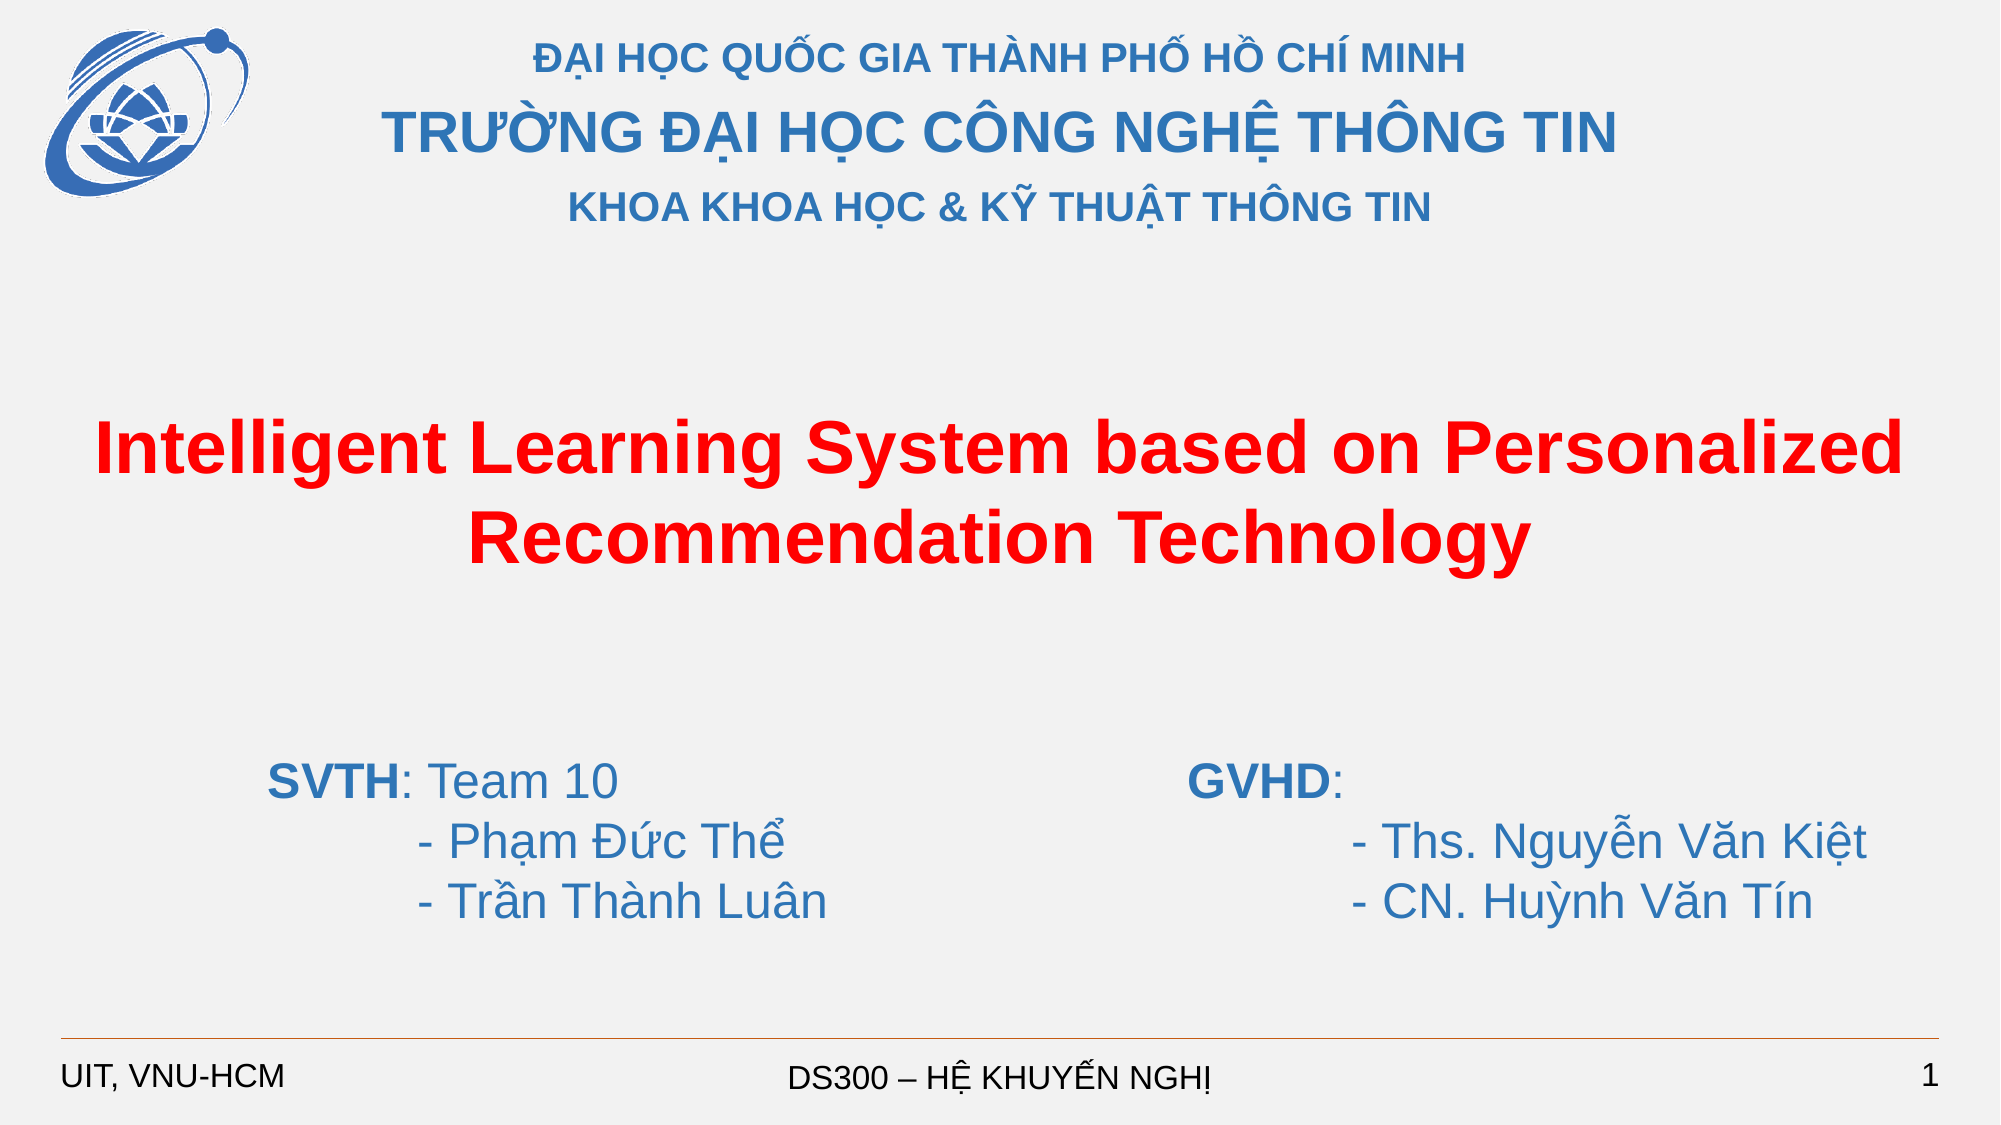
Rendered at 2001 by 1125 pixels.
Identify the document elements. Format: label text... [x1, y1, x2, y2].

text_box SVTH: Team 10 - Phạm Đức Thể - Trần Thành Luân [253, 740, 928, 936]
title ­­­­­­ĐẠI HỌC QUỐC GIA THÀNH PHỐ HỒ CHÍ MINH TRƯỜNG ĐẠI HỌC CÔNG NGHỆ THÔNG TIN KHOA KHOA HỌC & KỸ THUẬT THÔNG TIN [249, 28, 1750, 239]
footer DS300 – HỆ KHUYẾN NGHỊ [662, 1046, 1338, 1107]
text_box GVHD: - Ths. Nguyễn Văn Kiệt - CN. Huỳnh Văn Tín [1172, 740, 1913, 936]
slide_number 1 [1865, 1042, 1955, 1103]
text_box UIT, VNU-HCM [45, 1046, 371, 1107]
picture [43, 26, 250, 198]
text_box Intelligent Learning System based on Personalized Recommendation Technology [56, 391, 1944, 586]
